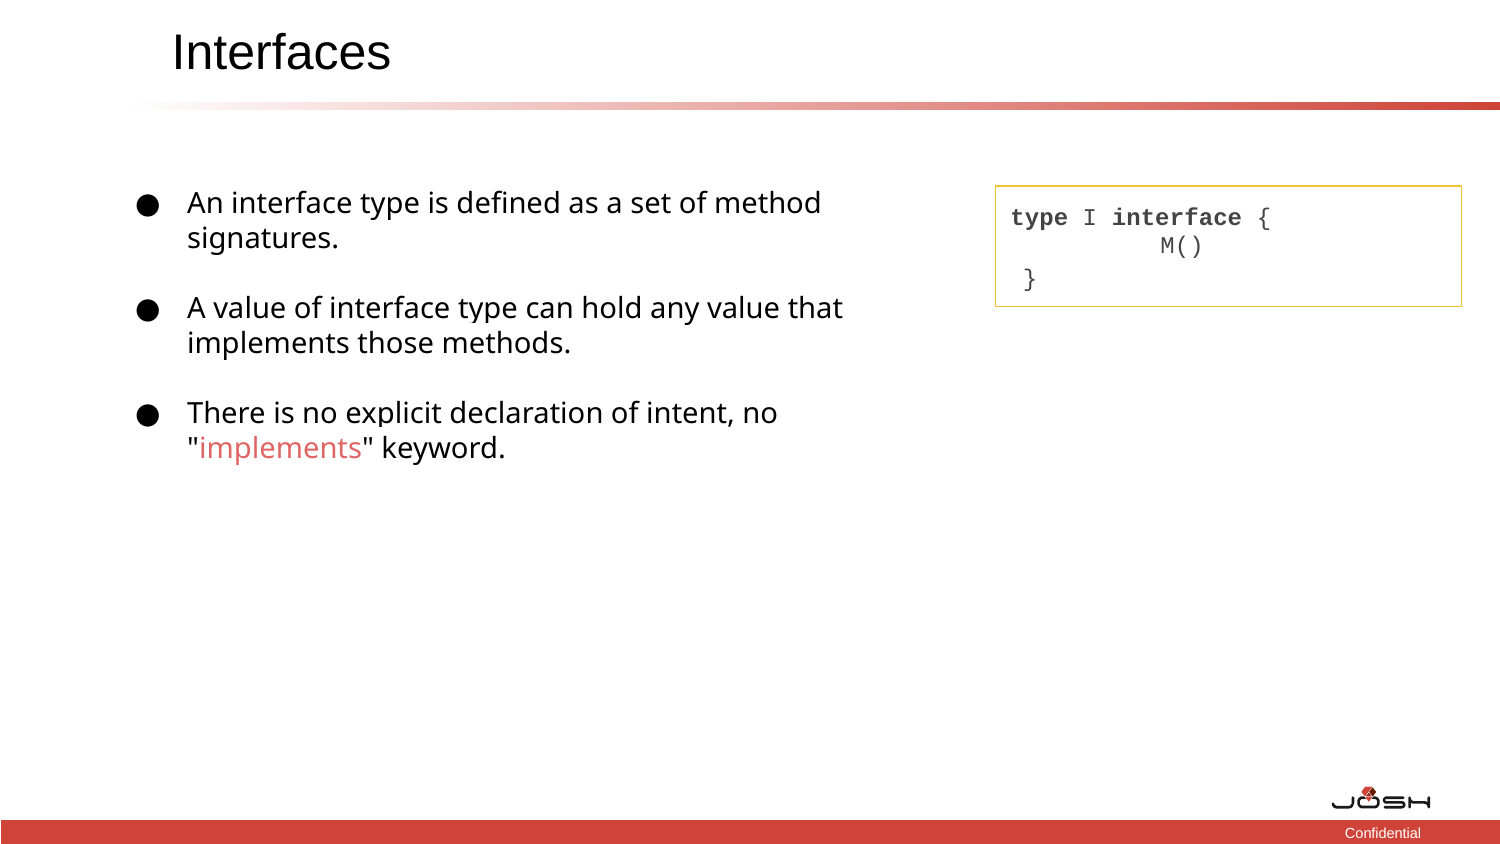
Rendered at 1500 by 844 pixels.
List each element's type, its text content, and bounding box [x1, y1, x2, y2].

text_box type I interface { M() } [995, 186, 1462, 307]
text_box An interface type is defined as a set of method signatures. A value of interface type can hold any value that implements those methods. There is no explicit declaration of intent, no "implements" keyword. [97, 169, 971, 550]
title Interfaces [156, 9, 808, 95]
